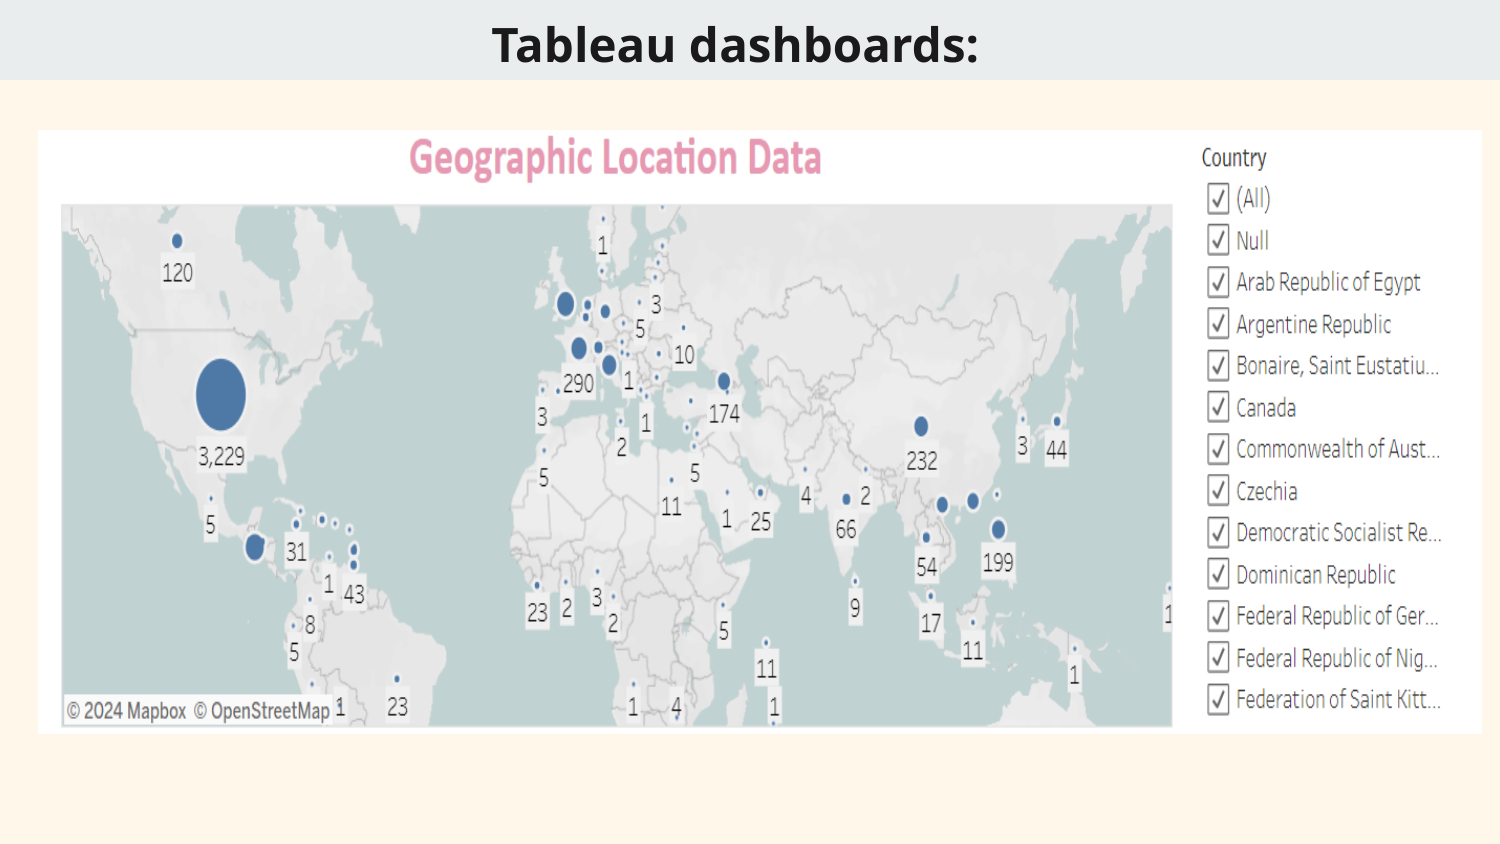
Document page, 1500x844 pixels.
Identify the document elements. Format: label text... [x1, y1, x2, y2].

picture [38, 130, 1483, 734]
title Tableau dashboards: [0, 0, 1472, 88]
